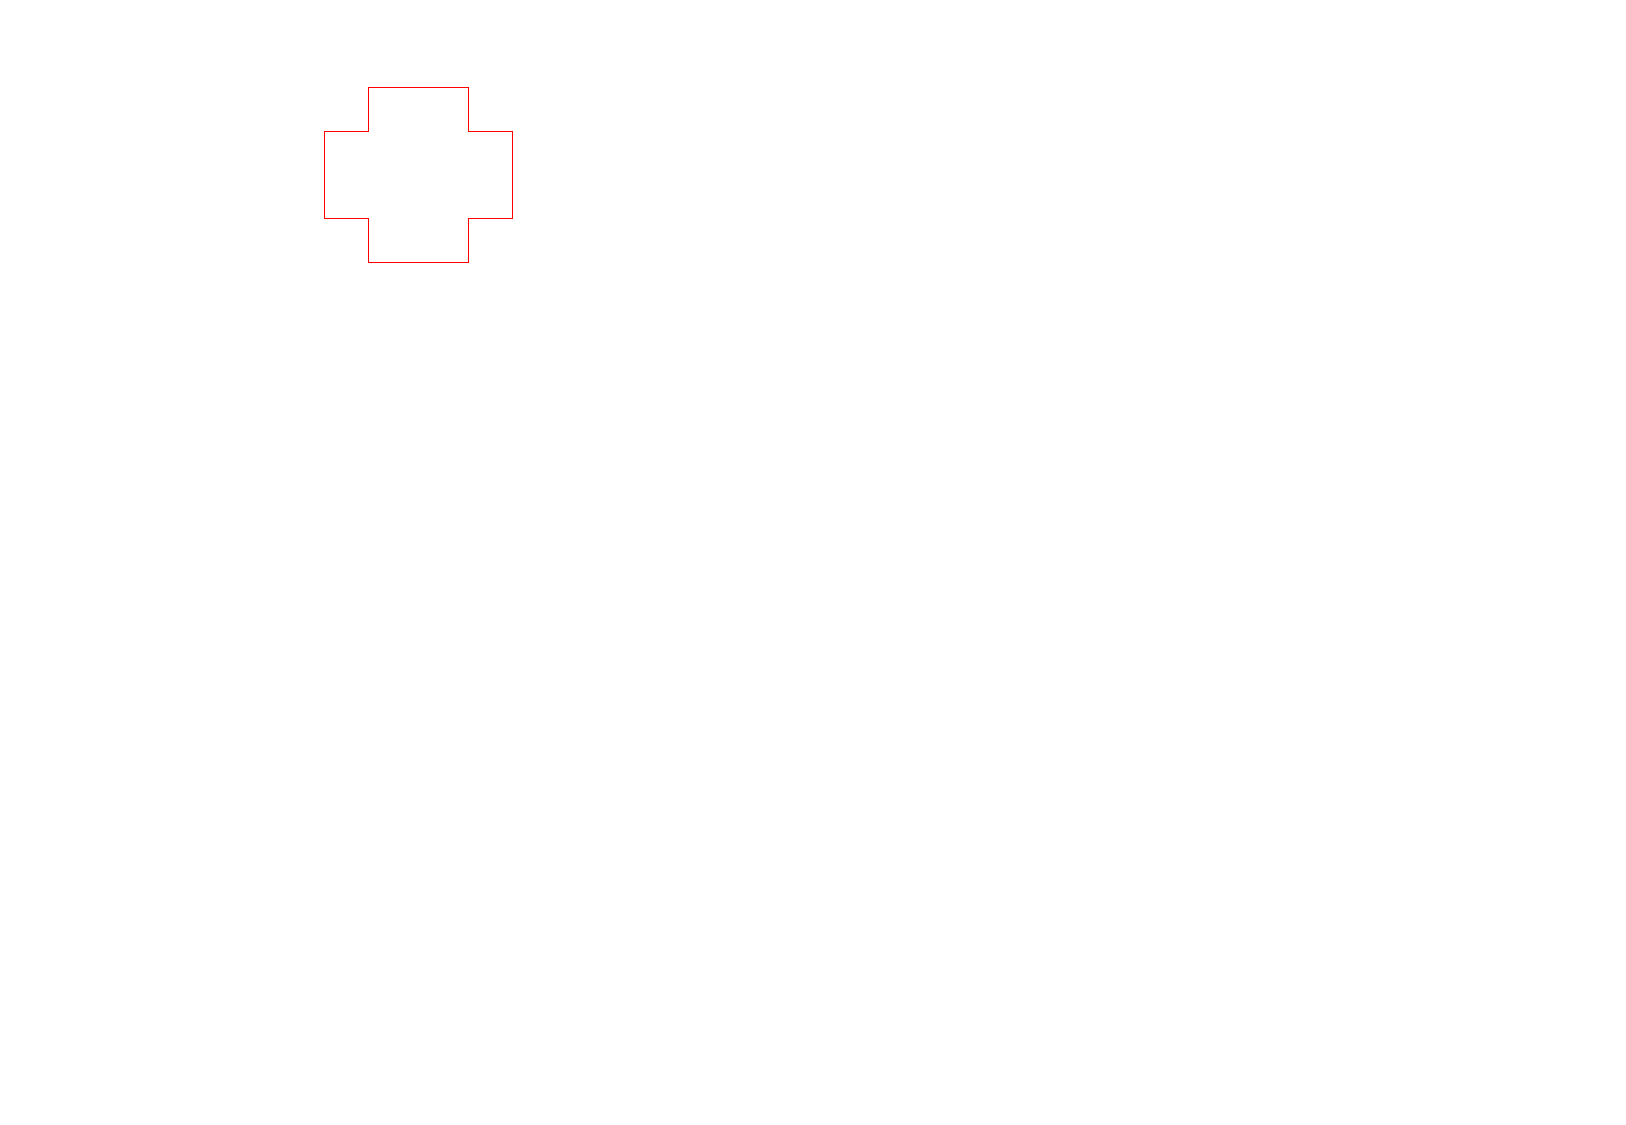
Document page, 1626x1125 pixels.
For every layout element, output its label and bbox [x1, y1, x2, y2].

text_box [324, 87, 513, 263]
